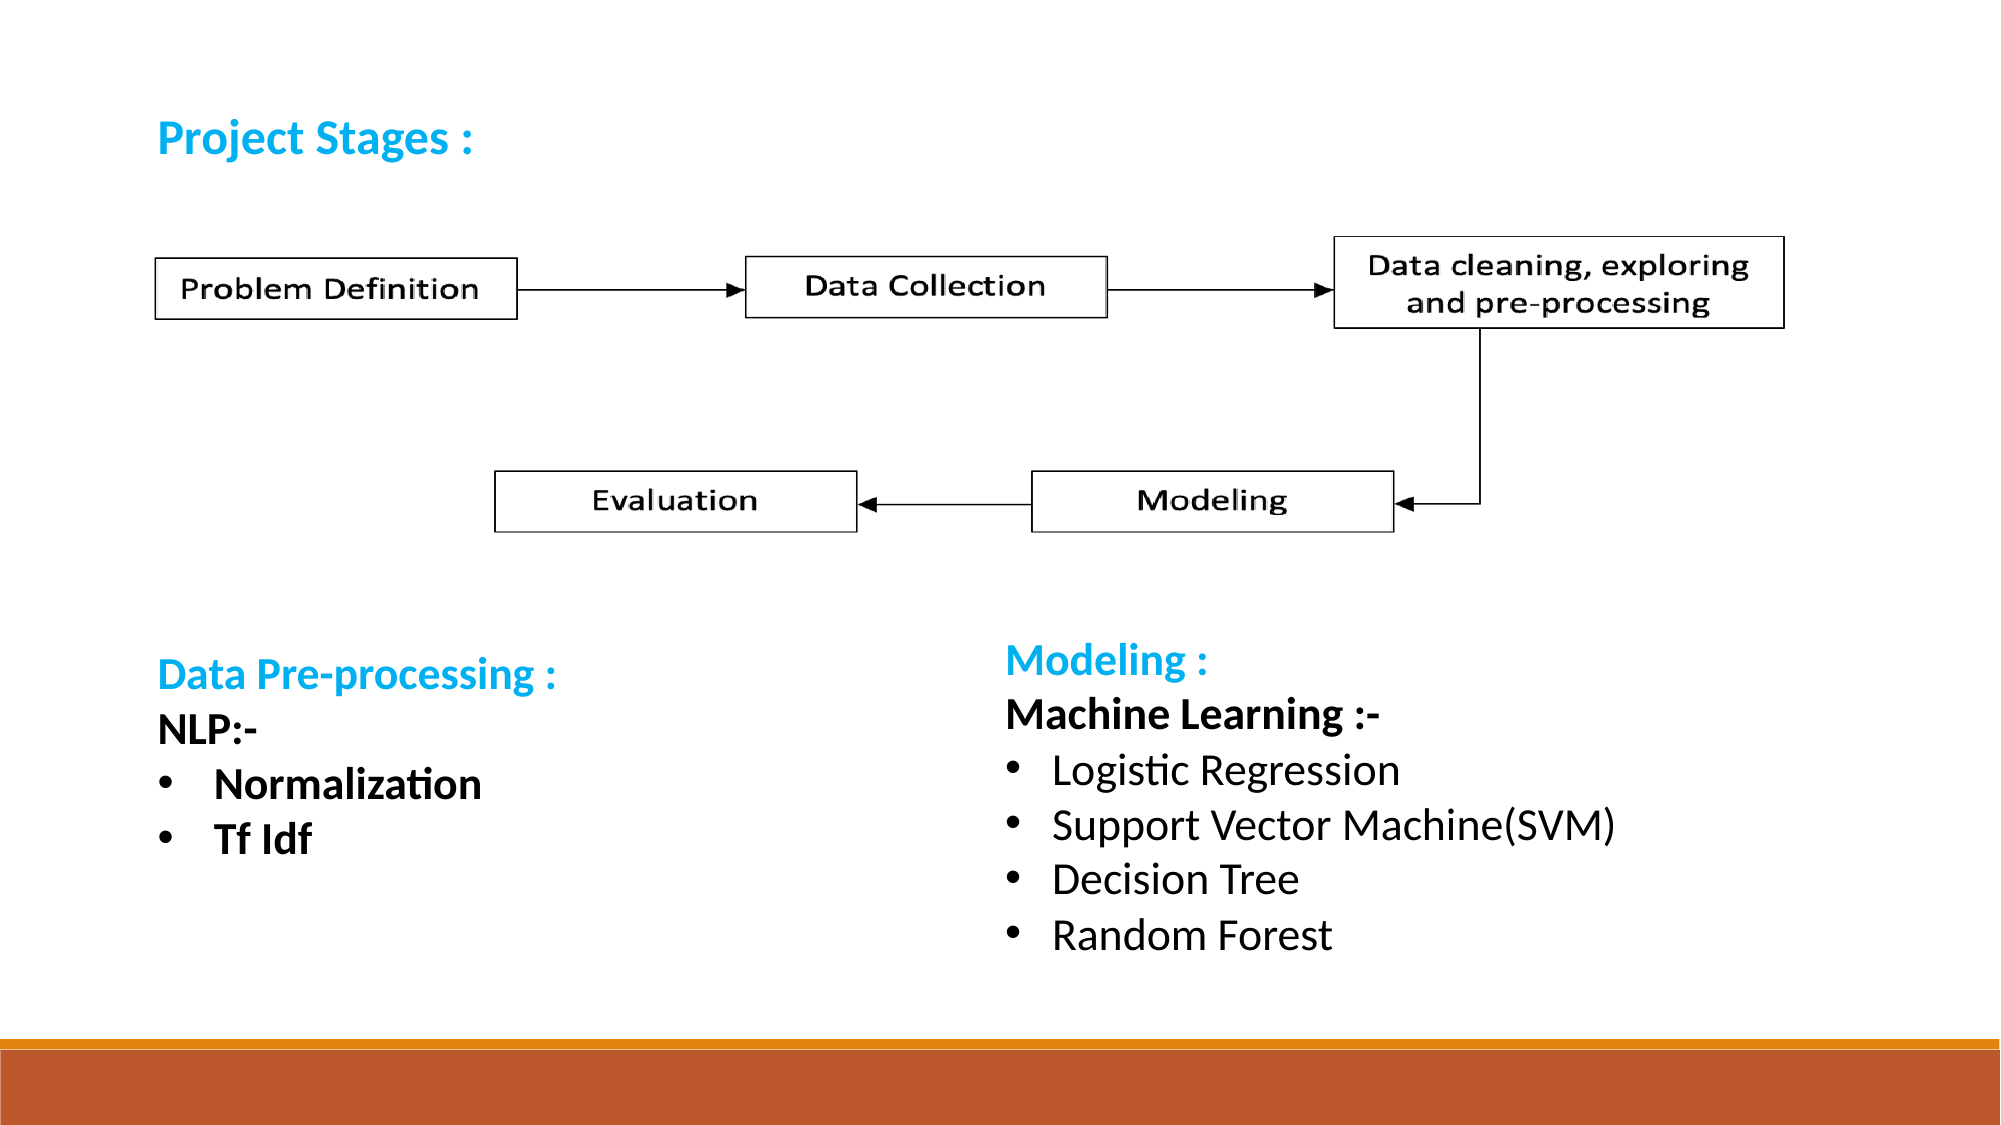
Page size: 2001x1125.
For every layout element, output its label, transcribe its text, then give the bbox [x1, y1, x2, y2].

picture [149, 219, 1832, 563]
text_box Project Stages : [142, 97, 1319, 173]
text_box Data Pre-processing : NLP:- Normalization Tf Idf [142, 636, 615, 1082]
text_box Modeling : Machine Learning :- Logistic Regression Support Vector Machine(SVM) Decision Tree Random Forest [990, 621, 1781, 1057]
